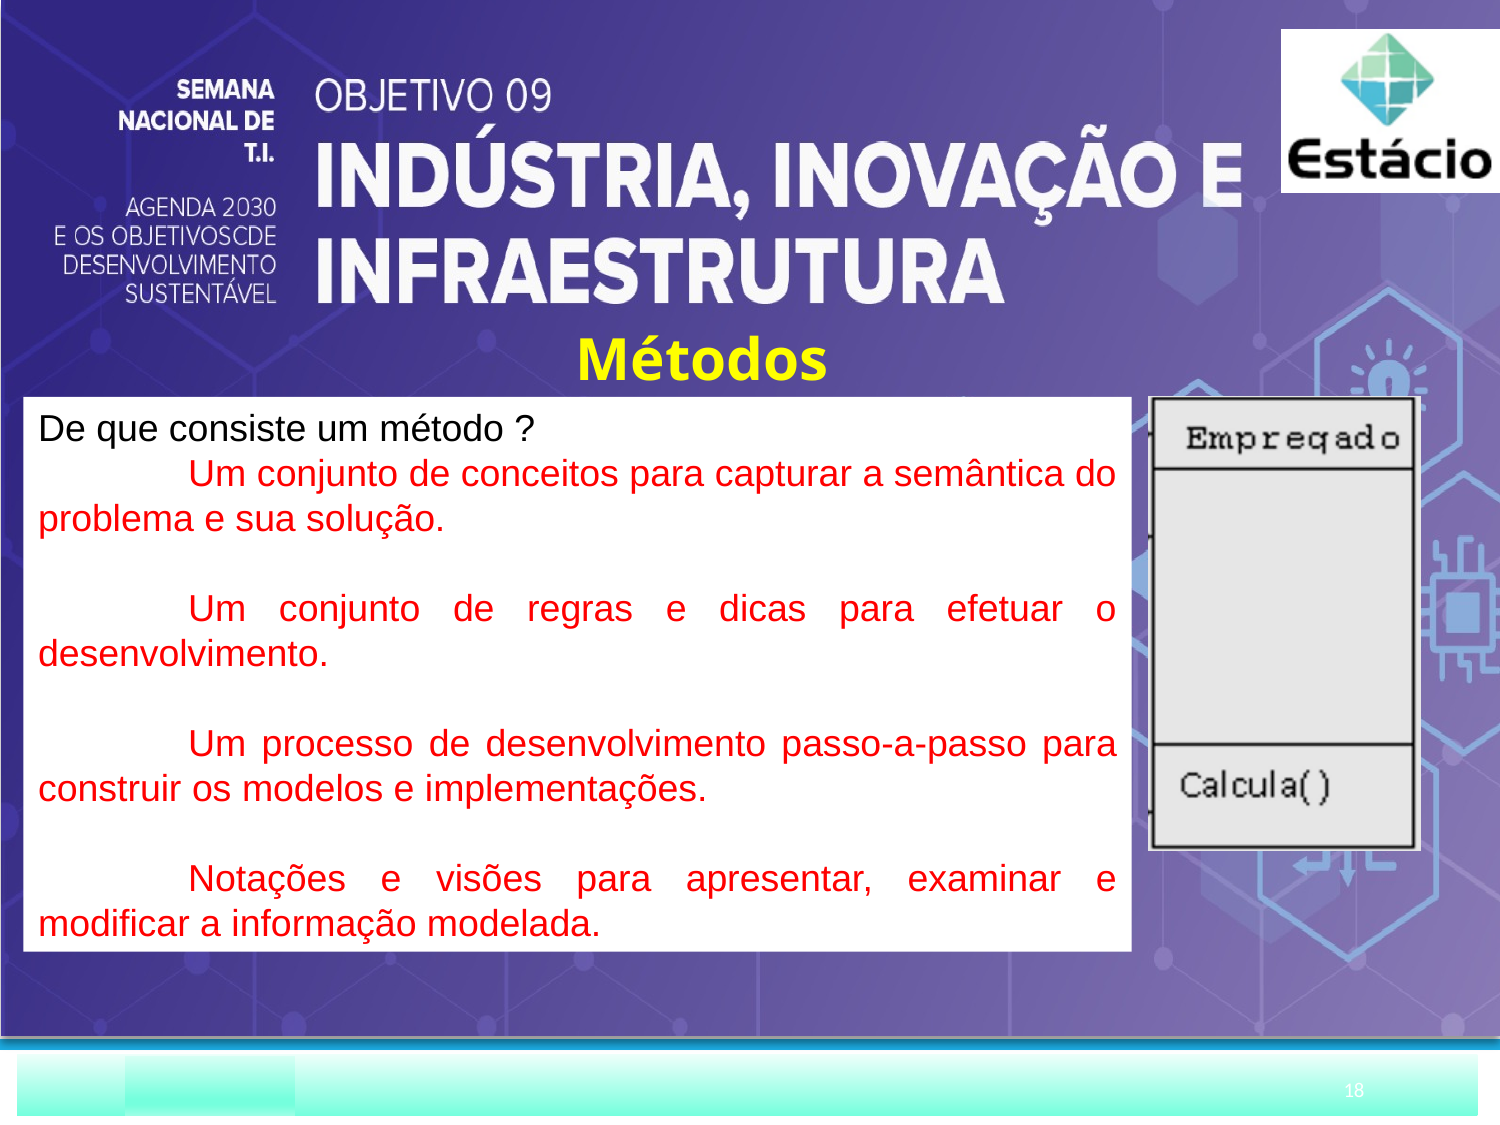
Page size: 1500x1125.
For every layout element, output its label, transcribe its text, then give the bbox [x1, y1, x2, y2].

picture [1, 0, 1500, 1036]
text_box 18 [1217, 1059, 1380, 1120]
picture [125, 1056, 295, 1116]
